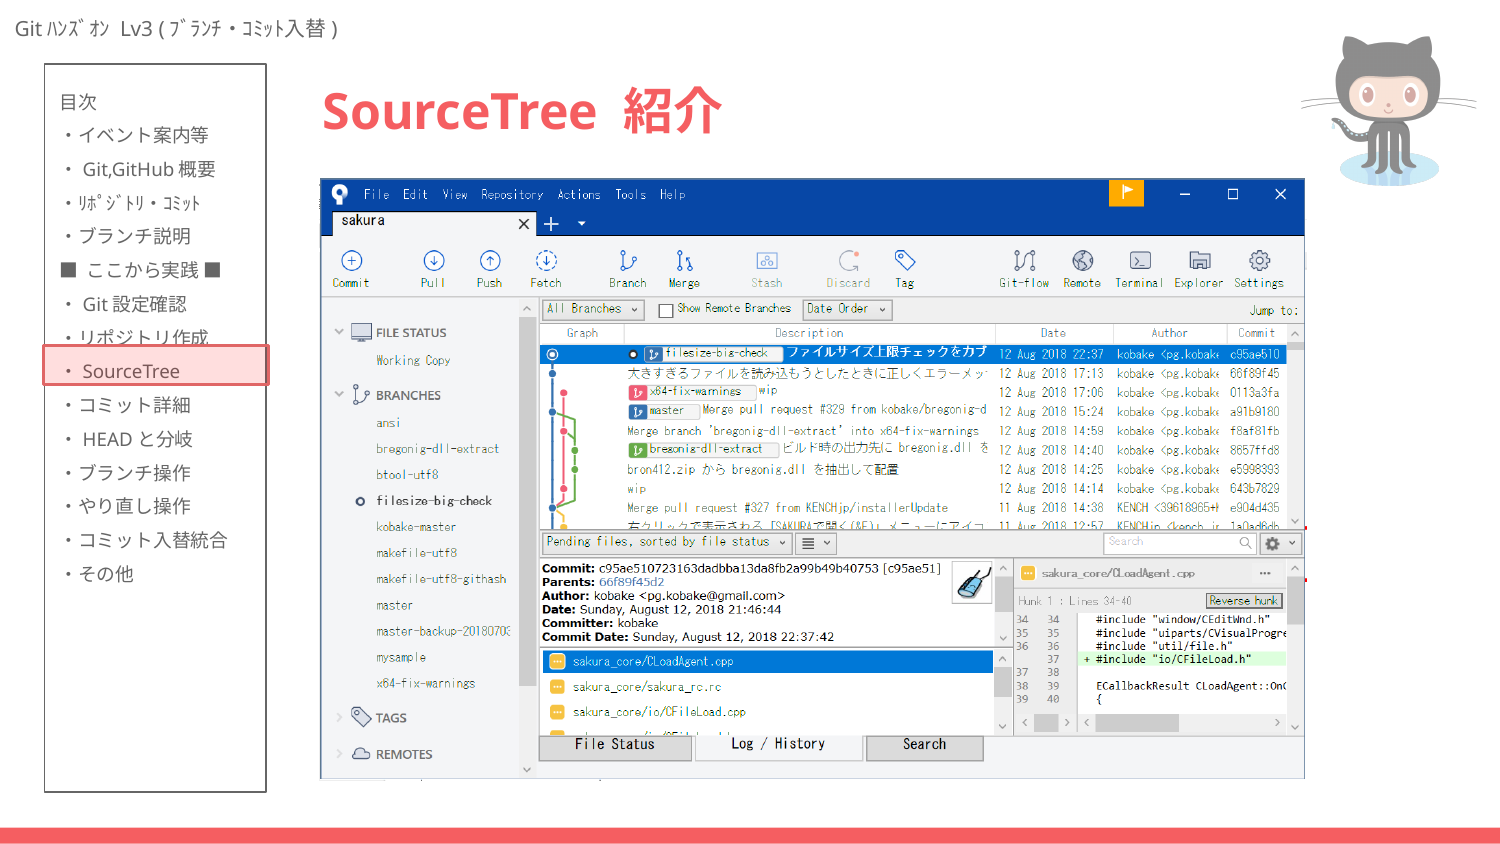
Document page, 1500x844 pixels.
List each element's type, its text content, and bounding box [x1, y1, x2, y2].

text_box [43, 345, 269, 385]
picture [319, 178, 1308, 782]
title SourceTree 紹介 [307, 64, 1449, 161]
